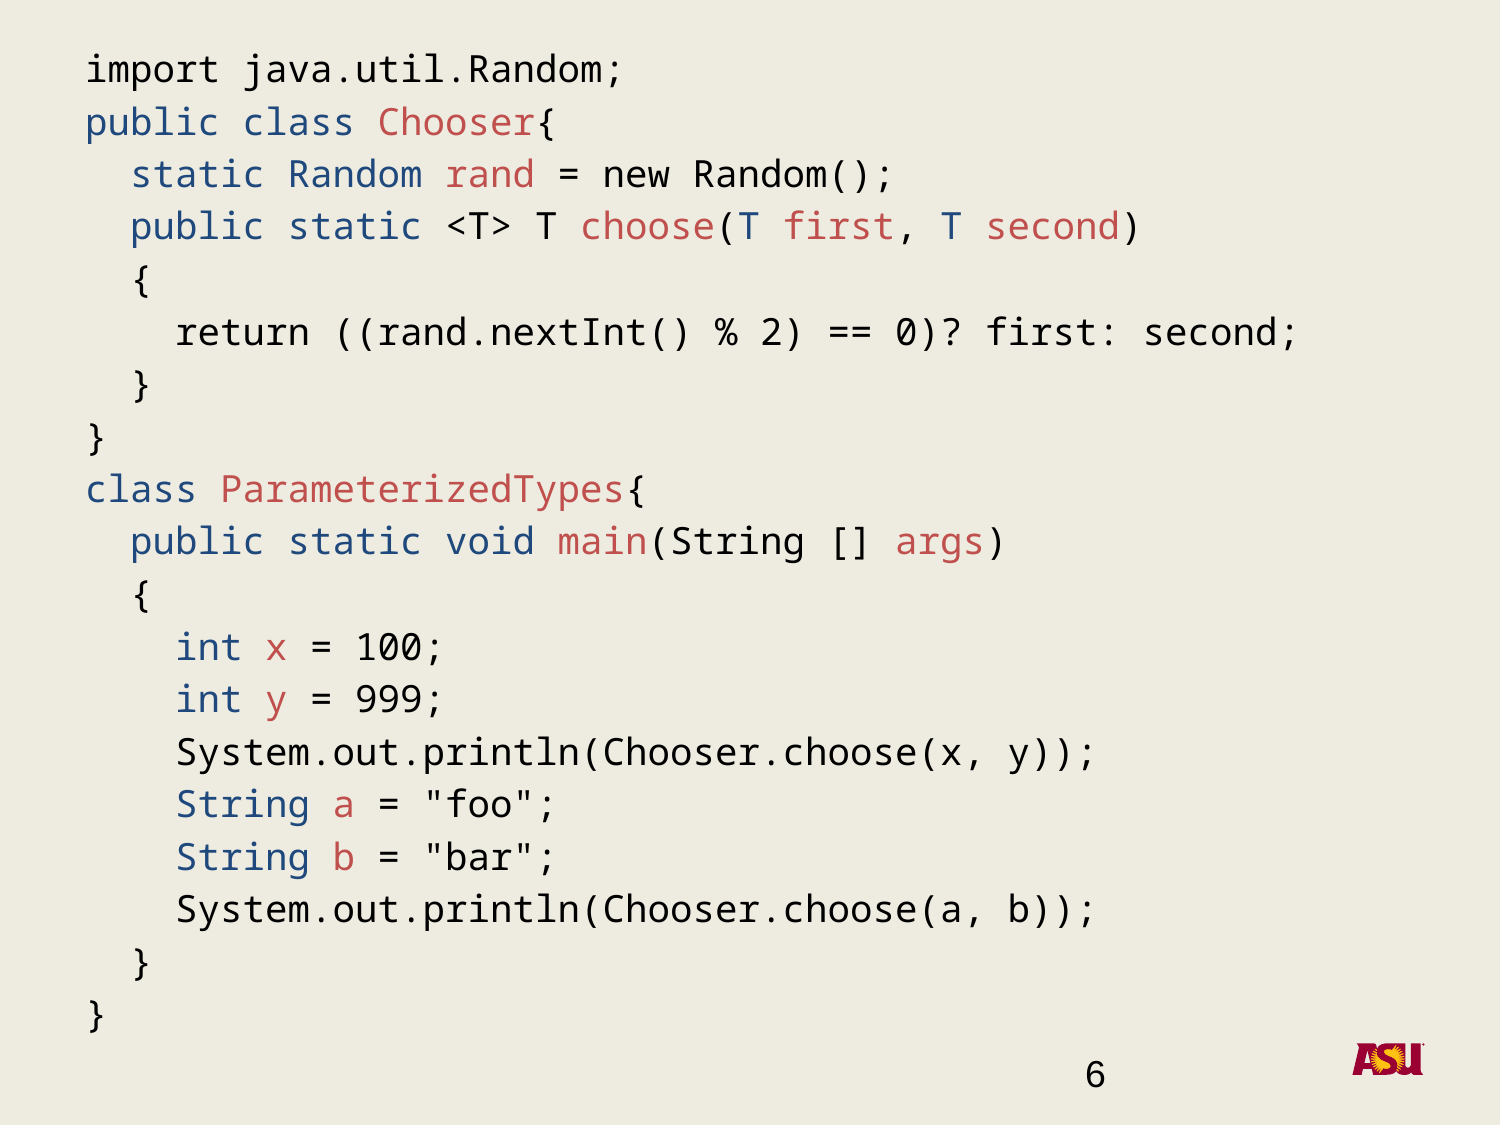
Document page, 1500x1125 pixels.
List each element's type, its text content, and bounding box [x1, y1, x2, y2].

slide_number 6 [1070, 1042, 1421, 1103]
list import java.util.Random; public class Chooser{ static Random rand = new Random(); public static <T> T choose(T first, T second) { return ((rand.nextInt() % 2) == 0)? first: second; } } class ParameterizedTypes{ public static void main(String [] args) { int x = 100; int y = 999; System.out.println(Chooser.choose(x, y)); String a = "foo"; String b = "bar"; System.out.println(Chooser.choose(a, b)); } } [70, 37, 1421, 1022]
